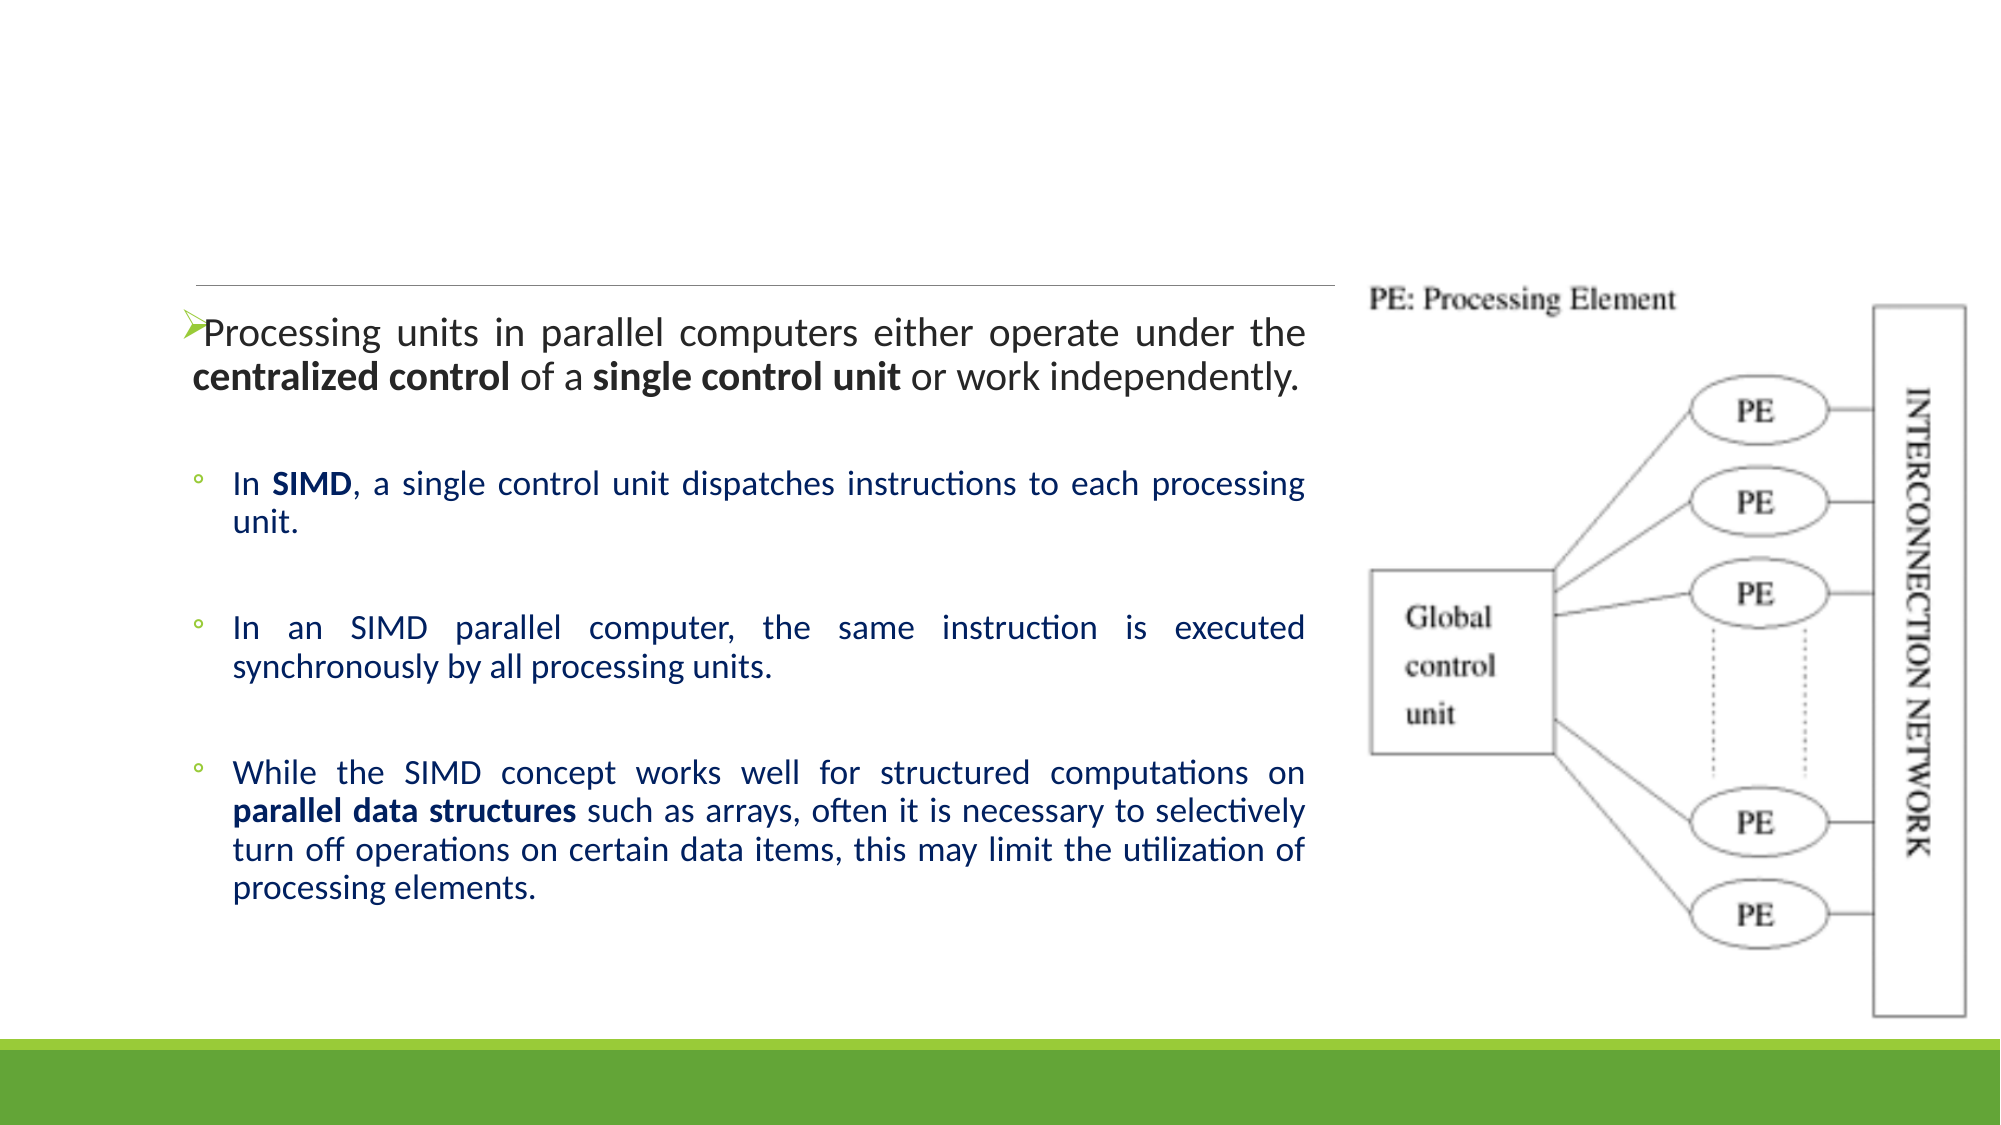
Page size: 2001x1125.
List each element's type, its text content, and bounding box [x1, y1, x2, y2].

picture [1335, 263, 1983, 1031]
list Processing units in parallel computers either operate under the centralized control of a single control unit or work independently. In SIMD, a single control unit dispatches instructions to each processing unit. In an SIMD parallel computer, the same instruction is executed synchronously by all processing units. While the SIMD concept works well for structured computations on parallel data structures such as arrays, often it is necessary to selectively turn off operations on certain data items, this may limit the utilization of processing elements. [180, 302, 1307, 963]
